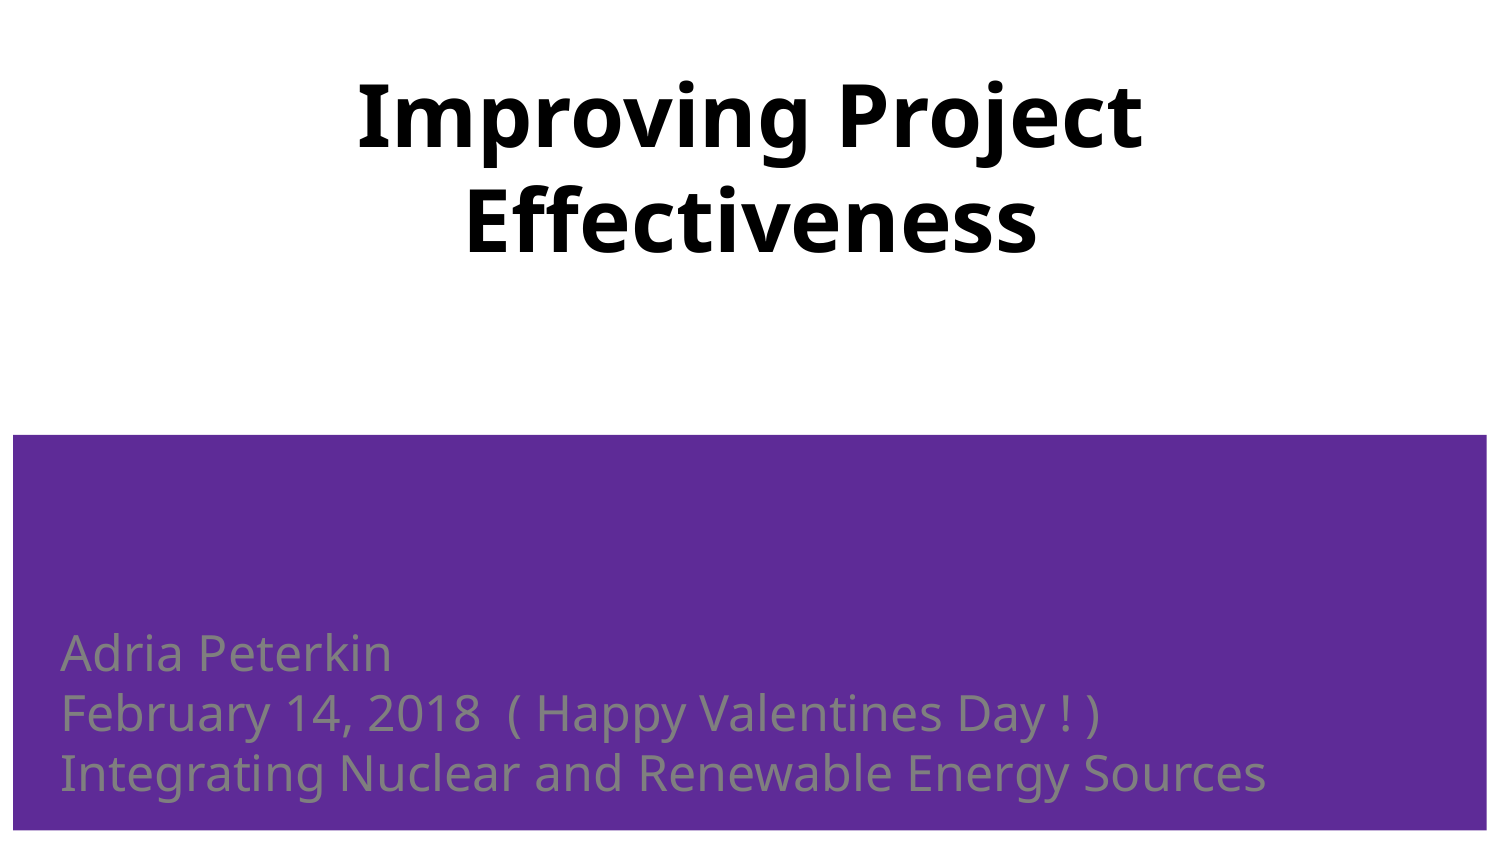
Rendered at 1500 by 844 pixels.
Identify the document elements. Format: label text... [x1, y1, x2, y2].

title Improving Project Effectiveness [79, 43, 1423, 286]
subtitle Adria Peterkin February 14, 2018 ( Happy Valentines Day ! ) Integrating Nuclear and Renewable Energy Sources [45, 606, 1388, 748]
